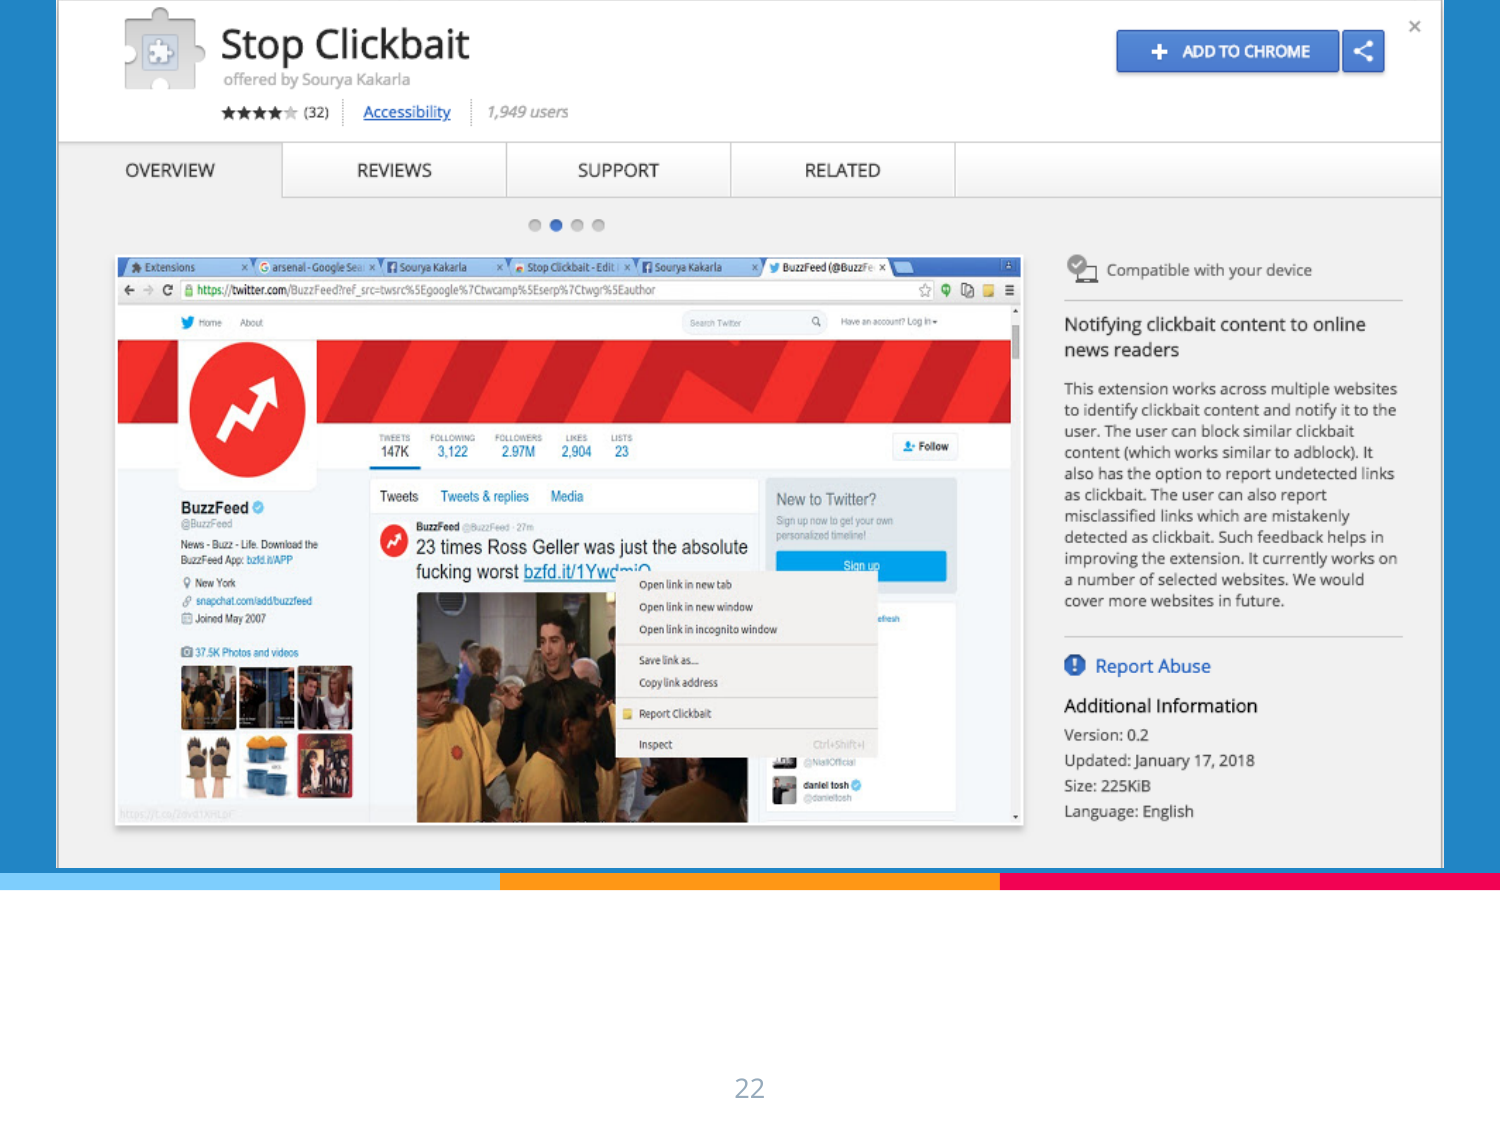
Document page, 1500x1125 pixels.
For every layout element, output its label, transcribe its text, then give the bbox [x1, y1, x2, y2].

picture [55, 0, 1444, 868]
slide_number ‹#› [0, 1056, 1500, 1125]
